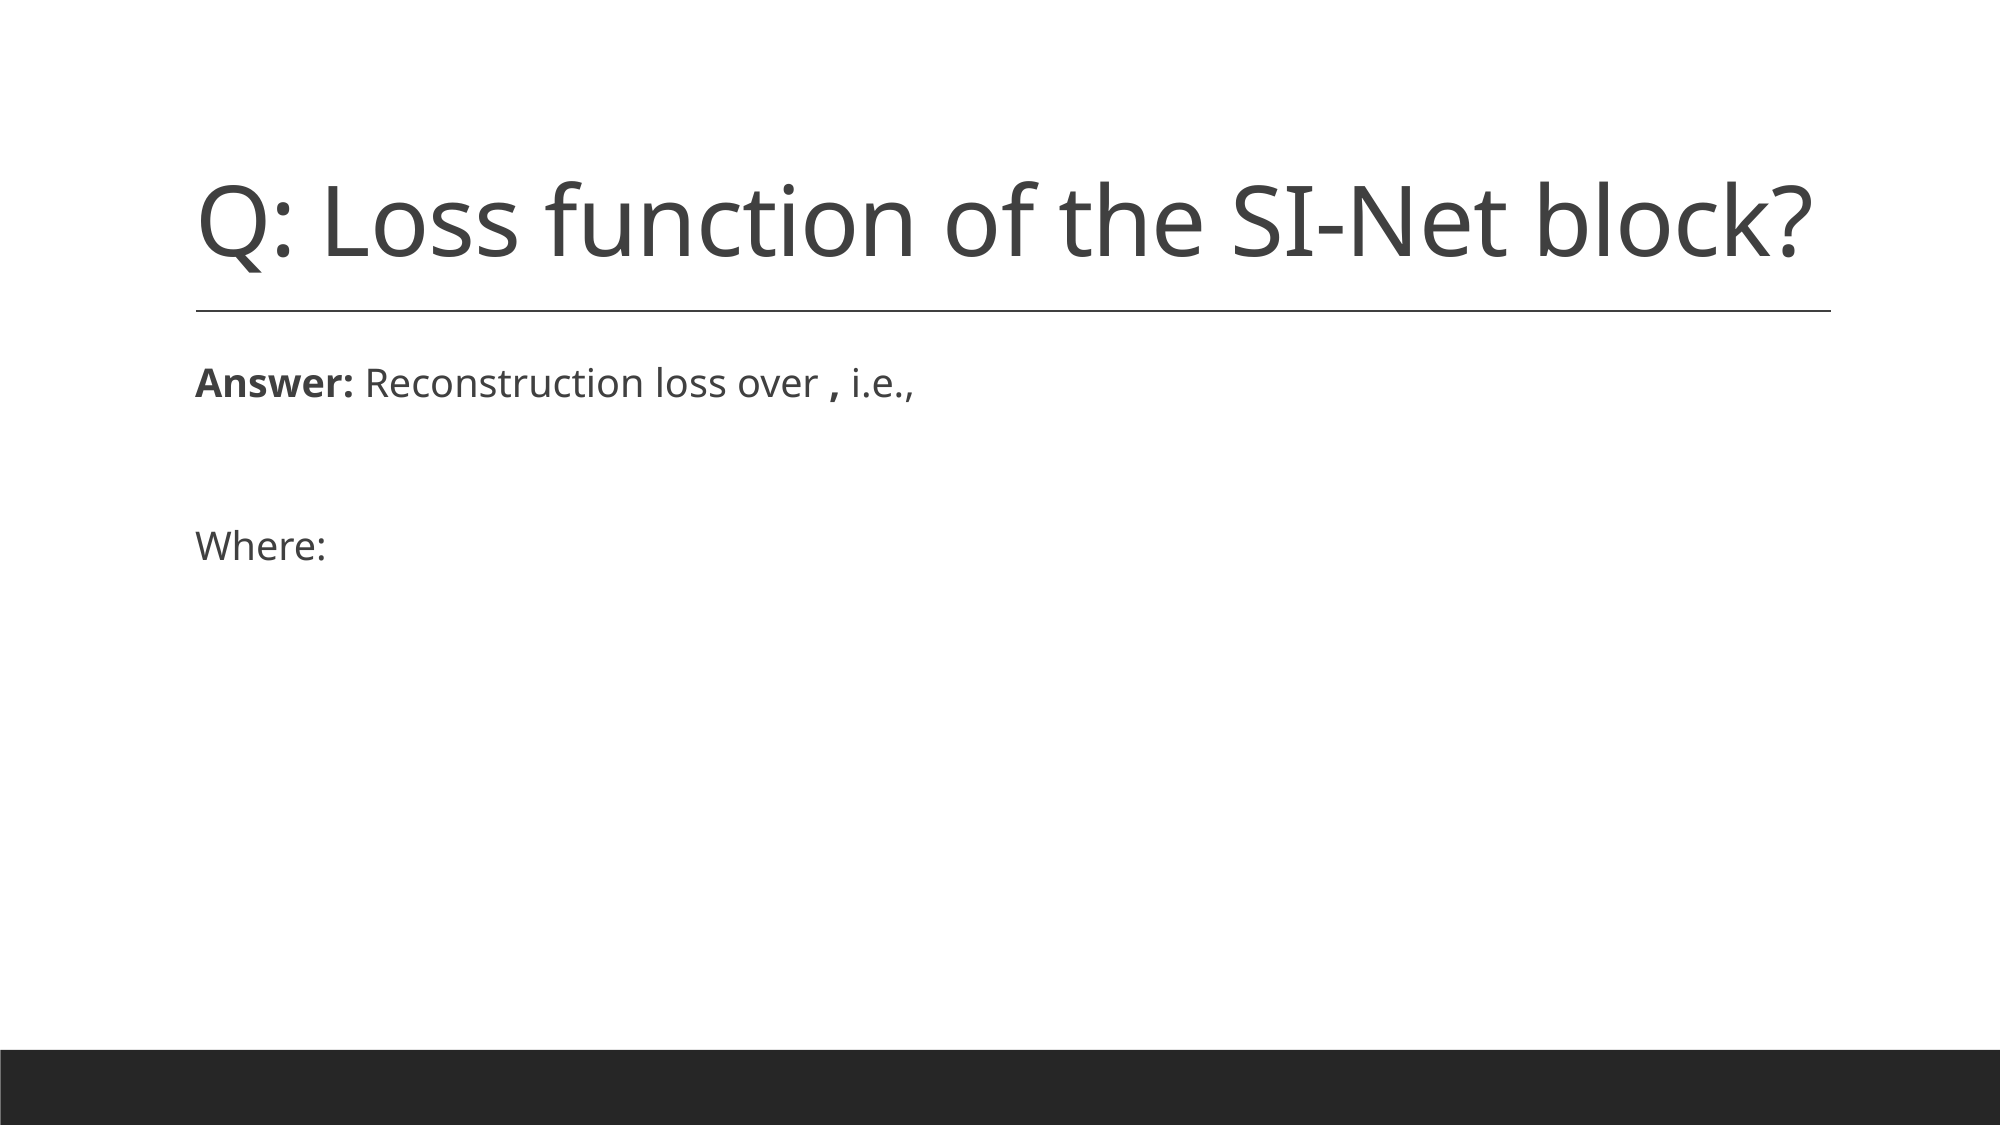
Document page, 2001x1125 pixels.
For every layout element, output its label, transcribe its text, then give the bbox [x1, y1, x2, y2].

title Q: Loss function of the SI-Net block? [180, 47, 1830, 285]
